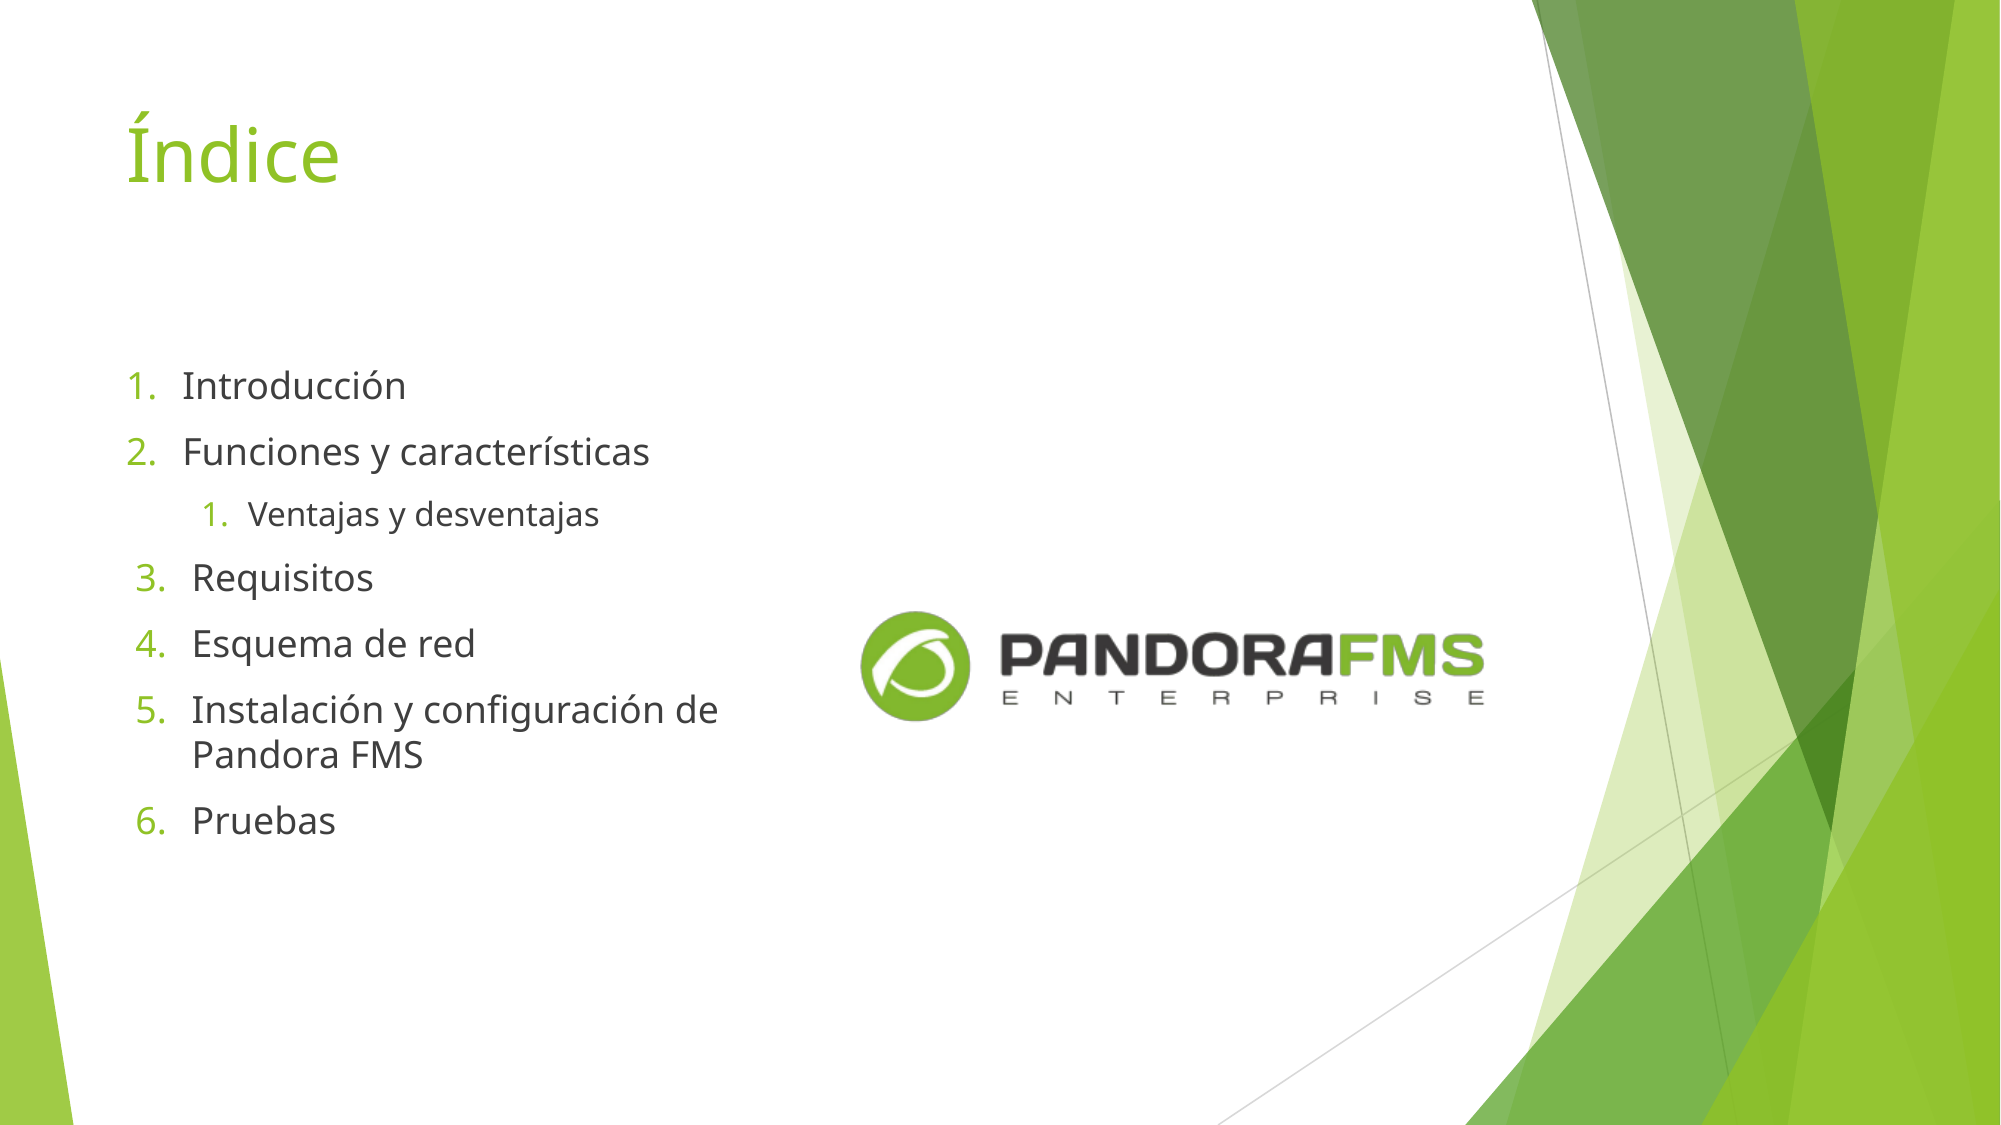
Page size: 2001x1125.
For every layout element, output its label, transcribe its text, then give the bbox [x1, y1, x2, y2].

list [834, 587, 1522, 758]
list Introducción Funciones y características Ventajas y desventajas Requisitos Esquema de red Instalación y configuración de Pandora FMS Pruebas [111, 354, 798, 992]
title Índice [111, 99, 1522, 317]
